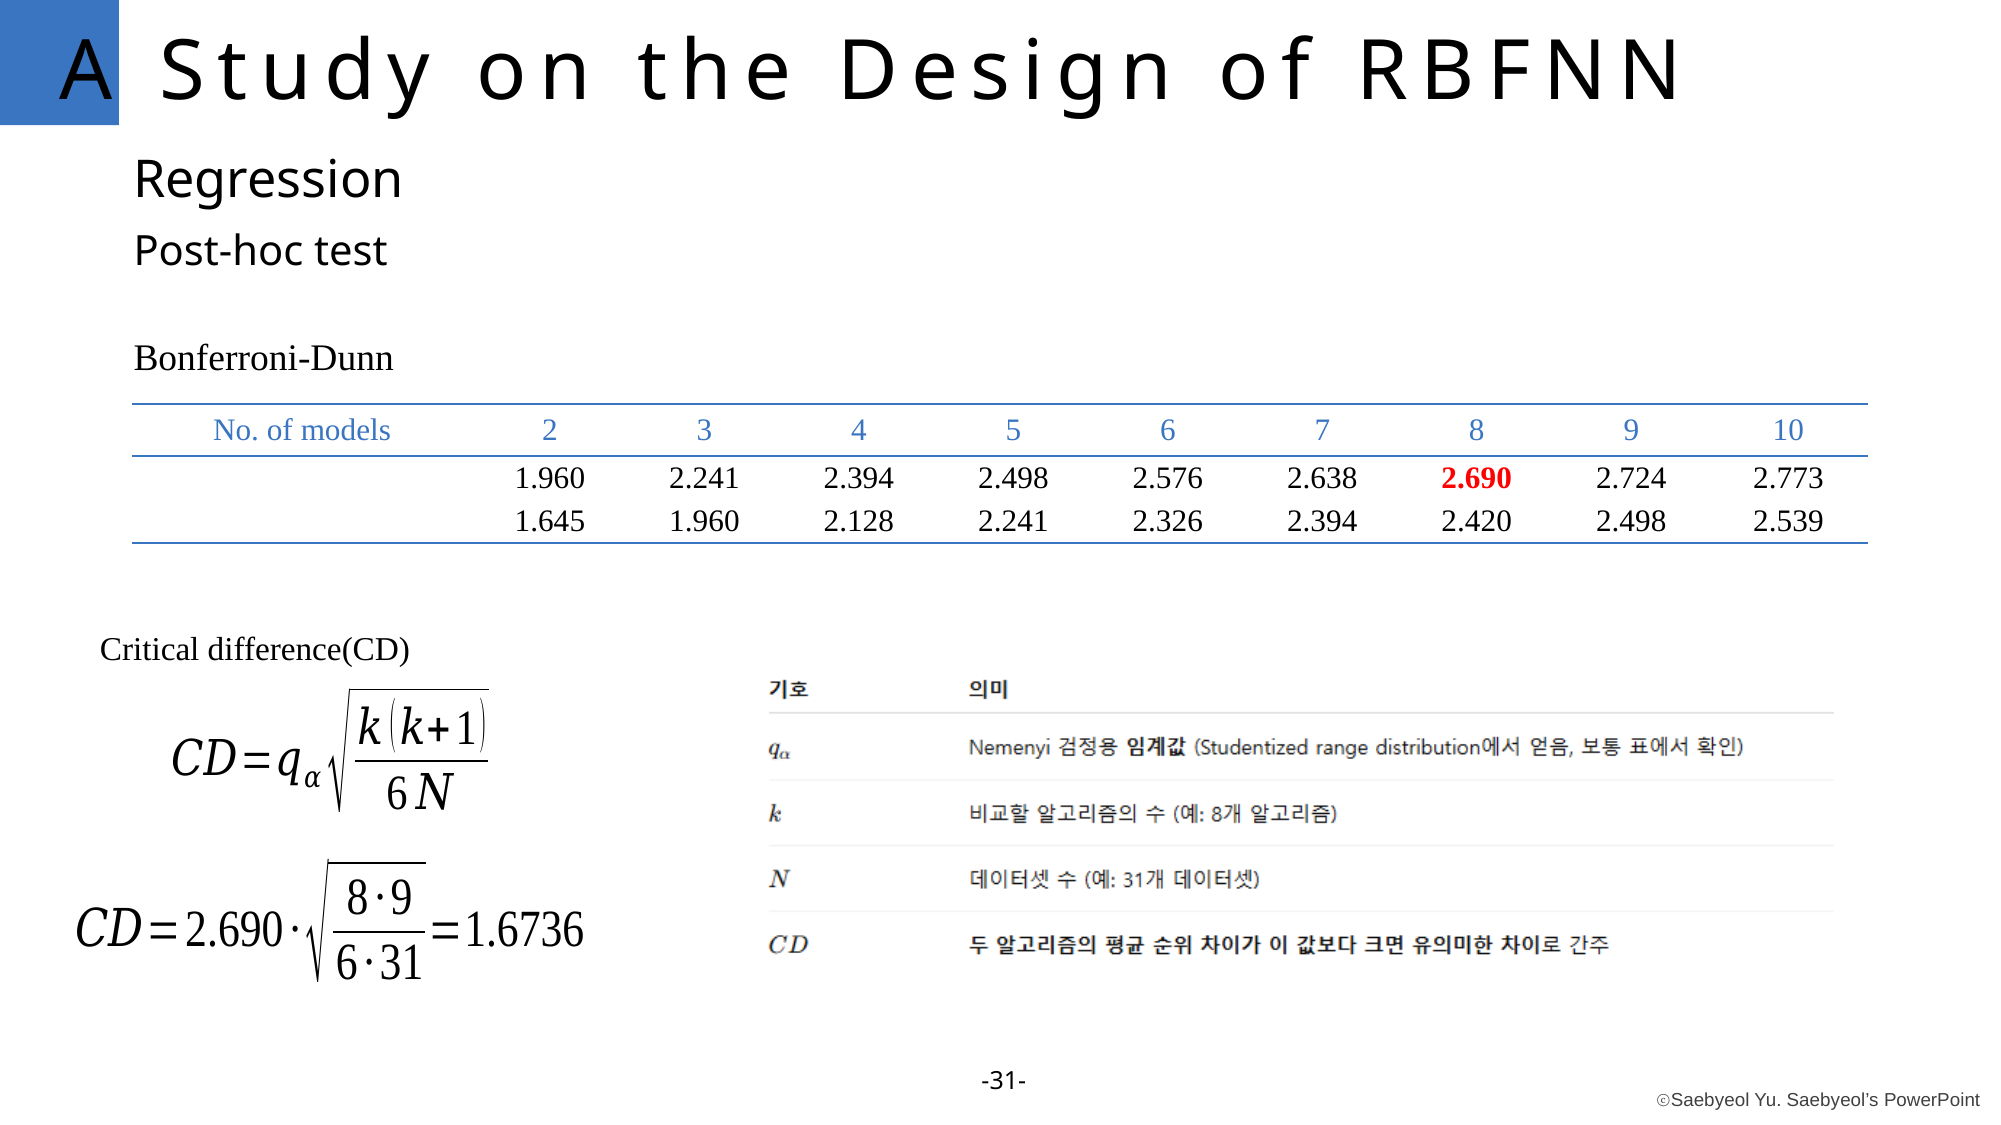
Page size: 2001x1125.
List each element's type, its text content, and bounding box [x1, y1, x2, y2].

picture [762, 670, 1834, 972]
text_box Bonferroni-Dunn [118, 325, 1119, 386]
text_box [0, 0, 120, 126]
text_box Post-hoc test [118, 216, 1119, 282]
text_box Critical difference(CD) [9, 619, 1957, 675]
slide_number -31- [958, 1038, 1041, 1125]
text_box A Study on the Design of RBFNN [44, 9, 1699, 124]
text_box Regression [118, 138, 1119, 216]
